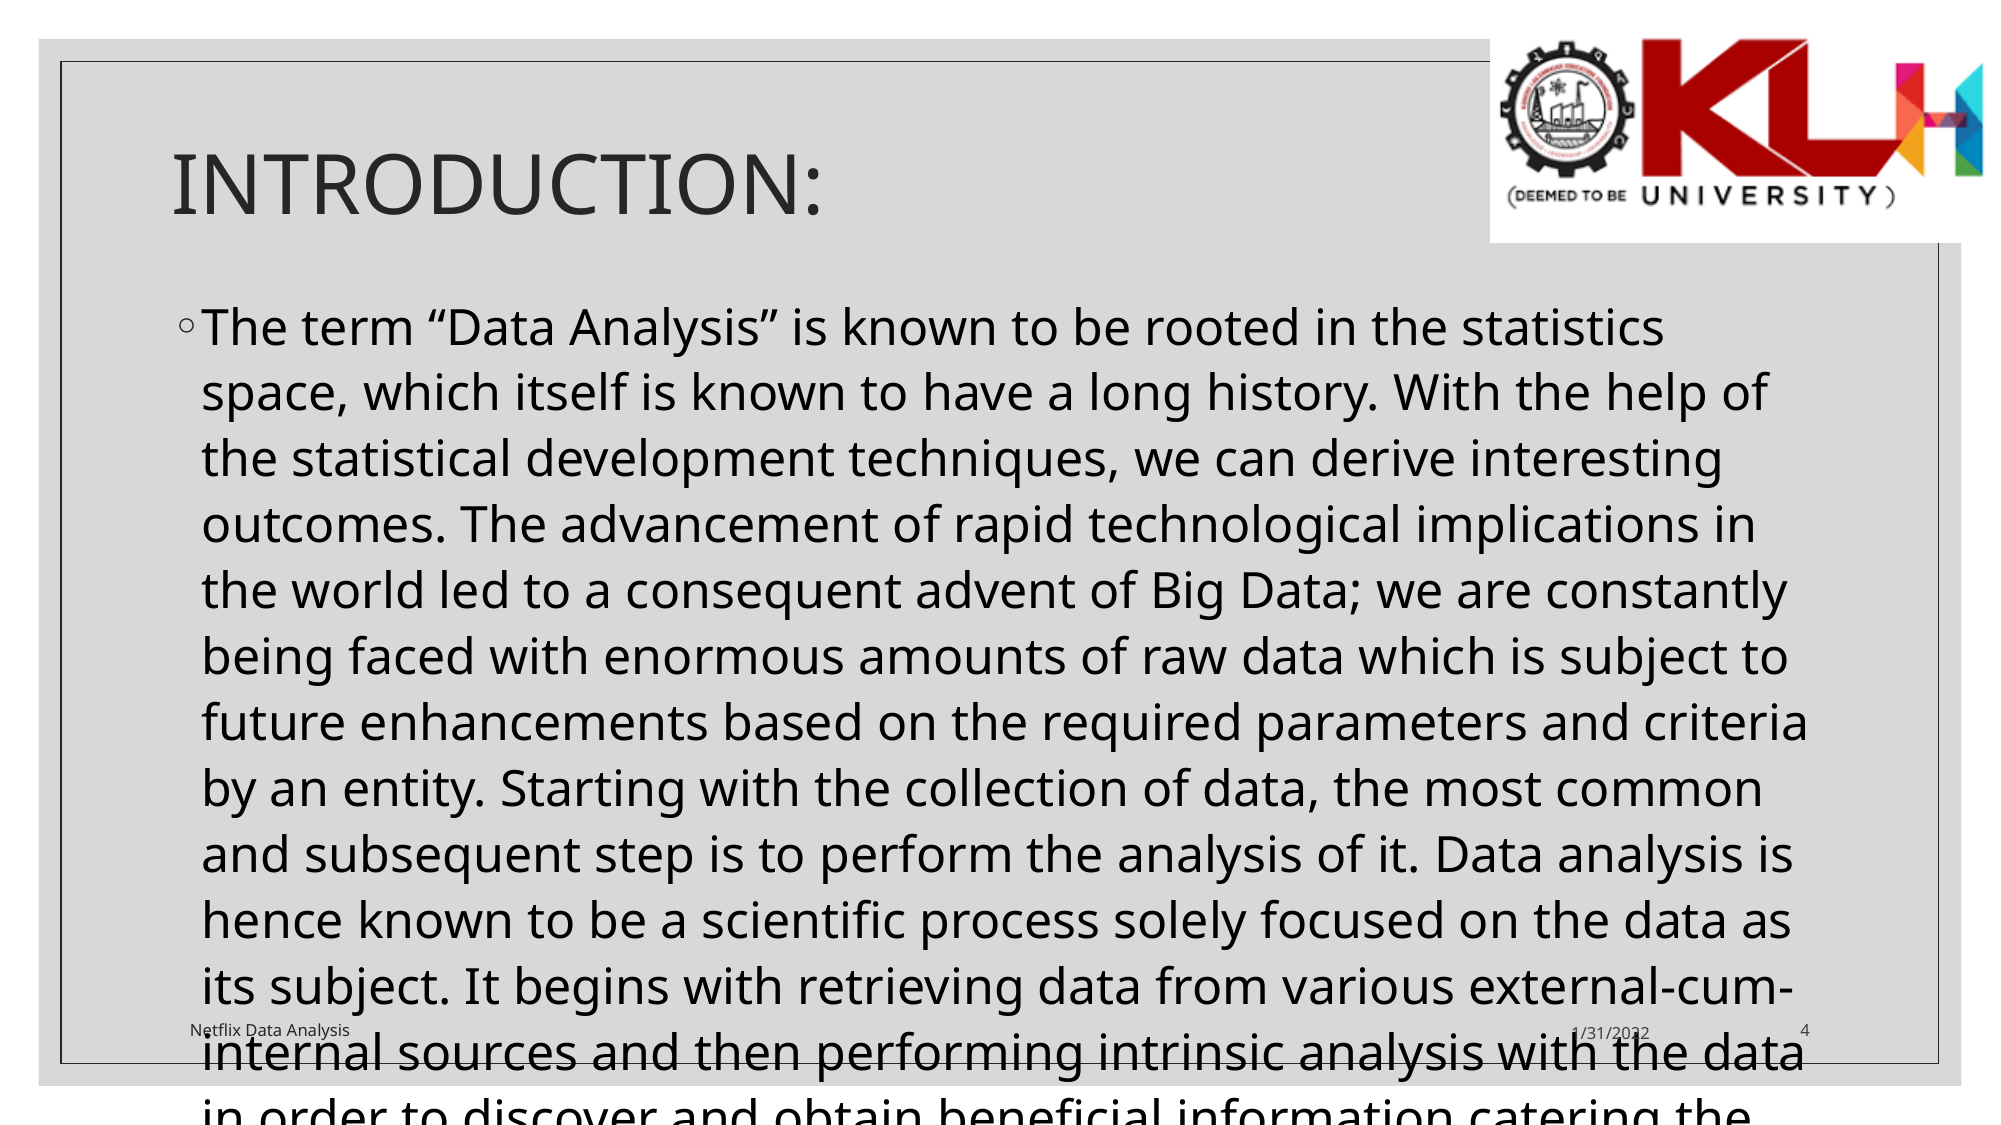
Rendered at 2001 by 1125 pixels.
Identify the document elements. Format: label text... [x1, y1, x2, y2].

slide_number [1190, 990, 1665, 1050]
title INTRODUCTION: [156, 75, 1807, 281]
slide_number 4 [1687, 990, 1825, 1050]
footer Netflix Data Analysis [174, 990, 1130, 1050]
picture [1490, 0, 2000, 243]
list The term “Data Analysis” is known to be rooted in the statistics space, which itself is known to have a long history. With the help of the statistical development techniques, we can derive interesting outcomes. The advancement of rapid technological implications in the world led to a consequent advent of Big Data; we are constantly being faced with enormous amounts of raw data which is subject to future enhancements based on the required parameters and criteria by an entity. Starting with the collection of data, the most common and subsequent step is to perform the analysis of it. Data analysis is hence known to be a scientific process solely focused on the data as its subject. It begins with retrieving data from various external-cum-internal sources and then performing intrinsic analysis with the data in order to discover and obtain beneficial information catering the needs of an entity. [156, 281, 1844, 976]
